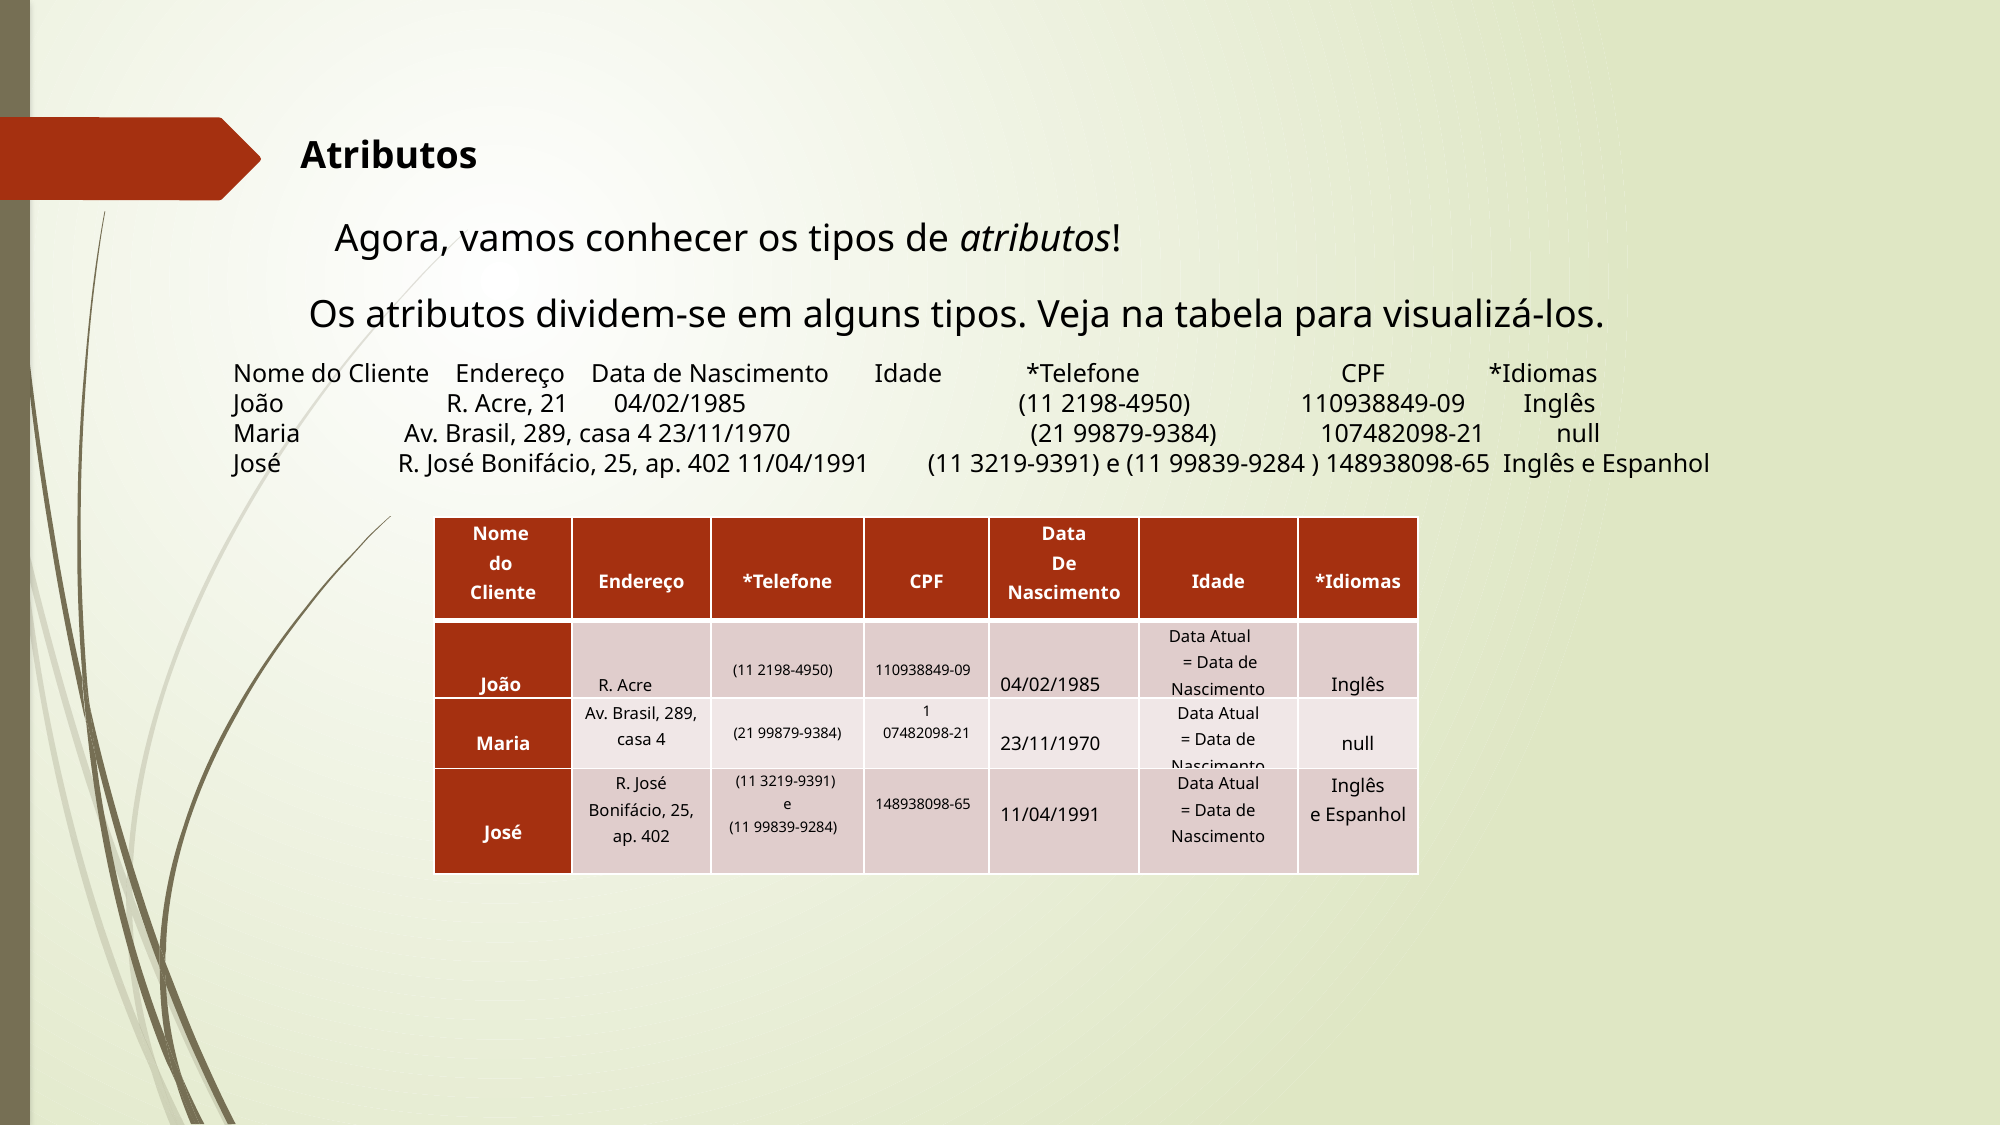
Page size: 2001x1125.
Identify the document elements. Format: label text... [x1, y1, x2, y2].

table_cell (21 99879-9384) [712, 699, 863, 768]
table_header CPF [865, 518, 988, 618]
table_cell (11 2198-4950) [712, 623, 863, 697]
table_cell 110938849-09 [865, 623, 988, 697]
table_cell Data Atual = Data de Nascimento [1140, 769, 1297, 873]
text_box Atributos [285, 123, 493, 184]
text_box Os atributos dividem-se em alguns tipos. Veja na tabela para visualizá-los. [293, 283, 1675, 343]
table_cell Av. Brasil, 289, casa 4 [573, 699, 710, 768]
text_box Agora, vamos conhecer os tipos de atributos! [319, 206, 1147, 267]
table_header Data De Nascimento [990, 518, 1138, 618]
table_header Nome do Cliente [435, 518, 571, 618]
table_cell R. José Bonifácio, 25, ap. 402 [573, 769, 710, 873]
text_box Nome do Cliente Endereço Data de Nascimento Idade *Telefone CPF *Idiomas João R. Acre, 21 04/02/1985 (11 2198-4950) 110938849-09 Inglês Maria Av. Brasil, 289, casa 4 23/11/1970 (21 99879-9384) 107482098-21 null José R. José Bonifácio, 25, ap. 402 11/04/1991 (11 3219-9391) e (11 99839-9284 ) 148938098-65 Inglês e Espanhol [218, 350, 1768, 485]
table_cell Maria [435, 699, 571, 768]
table_cell Inglês e Espanhol [1299, 769, 1417, 873]
table_header *Telefone [712, 518, 863, 618]
table_cell Data Atual = Data de Nascimento [1140, 623, 1297, 697]
table_cell Inglês [1299, 623, 1417, 697]
table_cell (11 3219-9391) e (11 99839-9284) [712, 769, 863, 873]
table_cell Data Atual = Data de Nascimento [1140, 699, 1297, 768]
table_header Endereço [573, 518, 710, 618]
table_cell José [435, 769, 571, 873]
table_cell 23/11/1970 [990, 699, 1138, 768]
table_cell 148938098-65 [865, 769, 988, 873]
table_cell 04/02/1985 [990, 623, 1138, 697]
table_header *Idiomas [1299, 518, 1417, 618]
table_cell 1 07482098-21 [865, 699, 988, 768]
table_cell null [1299, 699, 1417, 768]
table_header Idade [1140, 518, 1297, 618]
table_cell João [435, 623, 571, 697]
table_cell 11/04/1991 [990, 769, 1138, 873]
table_cell R. Acre [573, 623, 710, 697]
